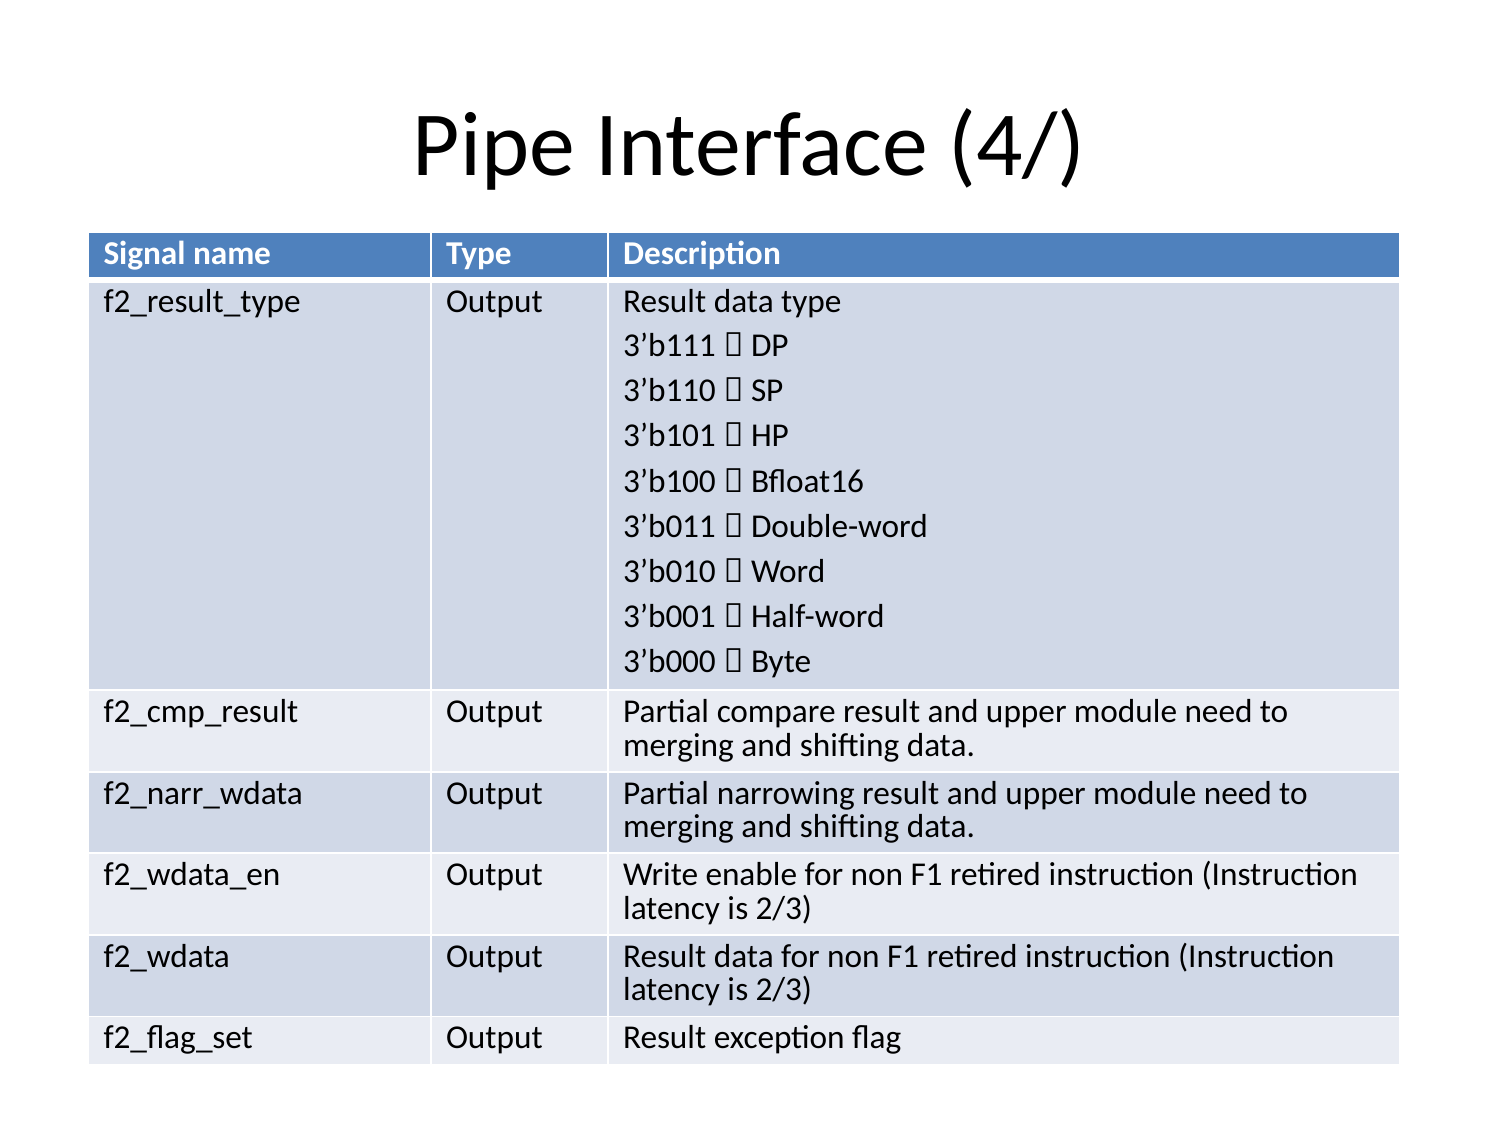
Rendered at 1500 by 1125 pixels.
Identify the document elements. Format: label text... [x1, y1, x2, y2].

table_cell Partial narrowing result and upper module need to merging and shifting data. [609, 773, 1399, 852]
table_cell f2_result_type [89, 283, 430, 689]
table_cell Output [432, 691, 607, 771]
table_header Signal name [89, 233, 430, 277]
title Pipe Interface (4/) [75, 45, 1425, 233]
table_cell f2_narr_wdata [89, 773, 430, 852]
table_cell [89, 936, 430, 1016]
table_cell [609, 1017, 1399, 1064]
table_cell Output [432, 854, 607, 934]
table_cell Result data type 3’b111  DP 3’b110  SP 3’b101  HP 3’b100  Bfloat16 3’b011  Double-word 3’b010  Word 3’b001  Half-word 3’b000  Byte [609, 283, 1399, 689]
table_cell Write enable for non F1 retired instruction (Instruction latency is 2/3) [609, 854, 1399, 934]
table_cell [609, 936, 1399, 1016]
table_cell Partial compare result and upper module need to merging and shifting data. [609, 691, 1399, 771]
table_cell f2_cmp_result [89, 691, 430, 771]
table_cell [432, 1017, 607, 1064]
table_header Description [609, 233, 1399, 277]
table_cell f2_wdata_en [89, 854, 430, 934]
table_cell Output [432, 283, 607, 689]
table_cell Output [432, 773, 607, 852]
table_header Type [432, 233, 607, 277]
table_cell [432, 936, 607, 1016]
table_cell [89, 1017, 430, 1064]
